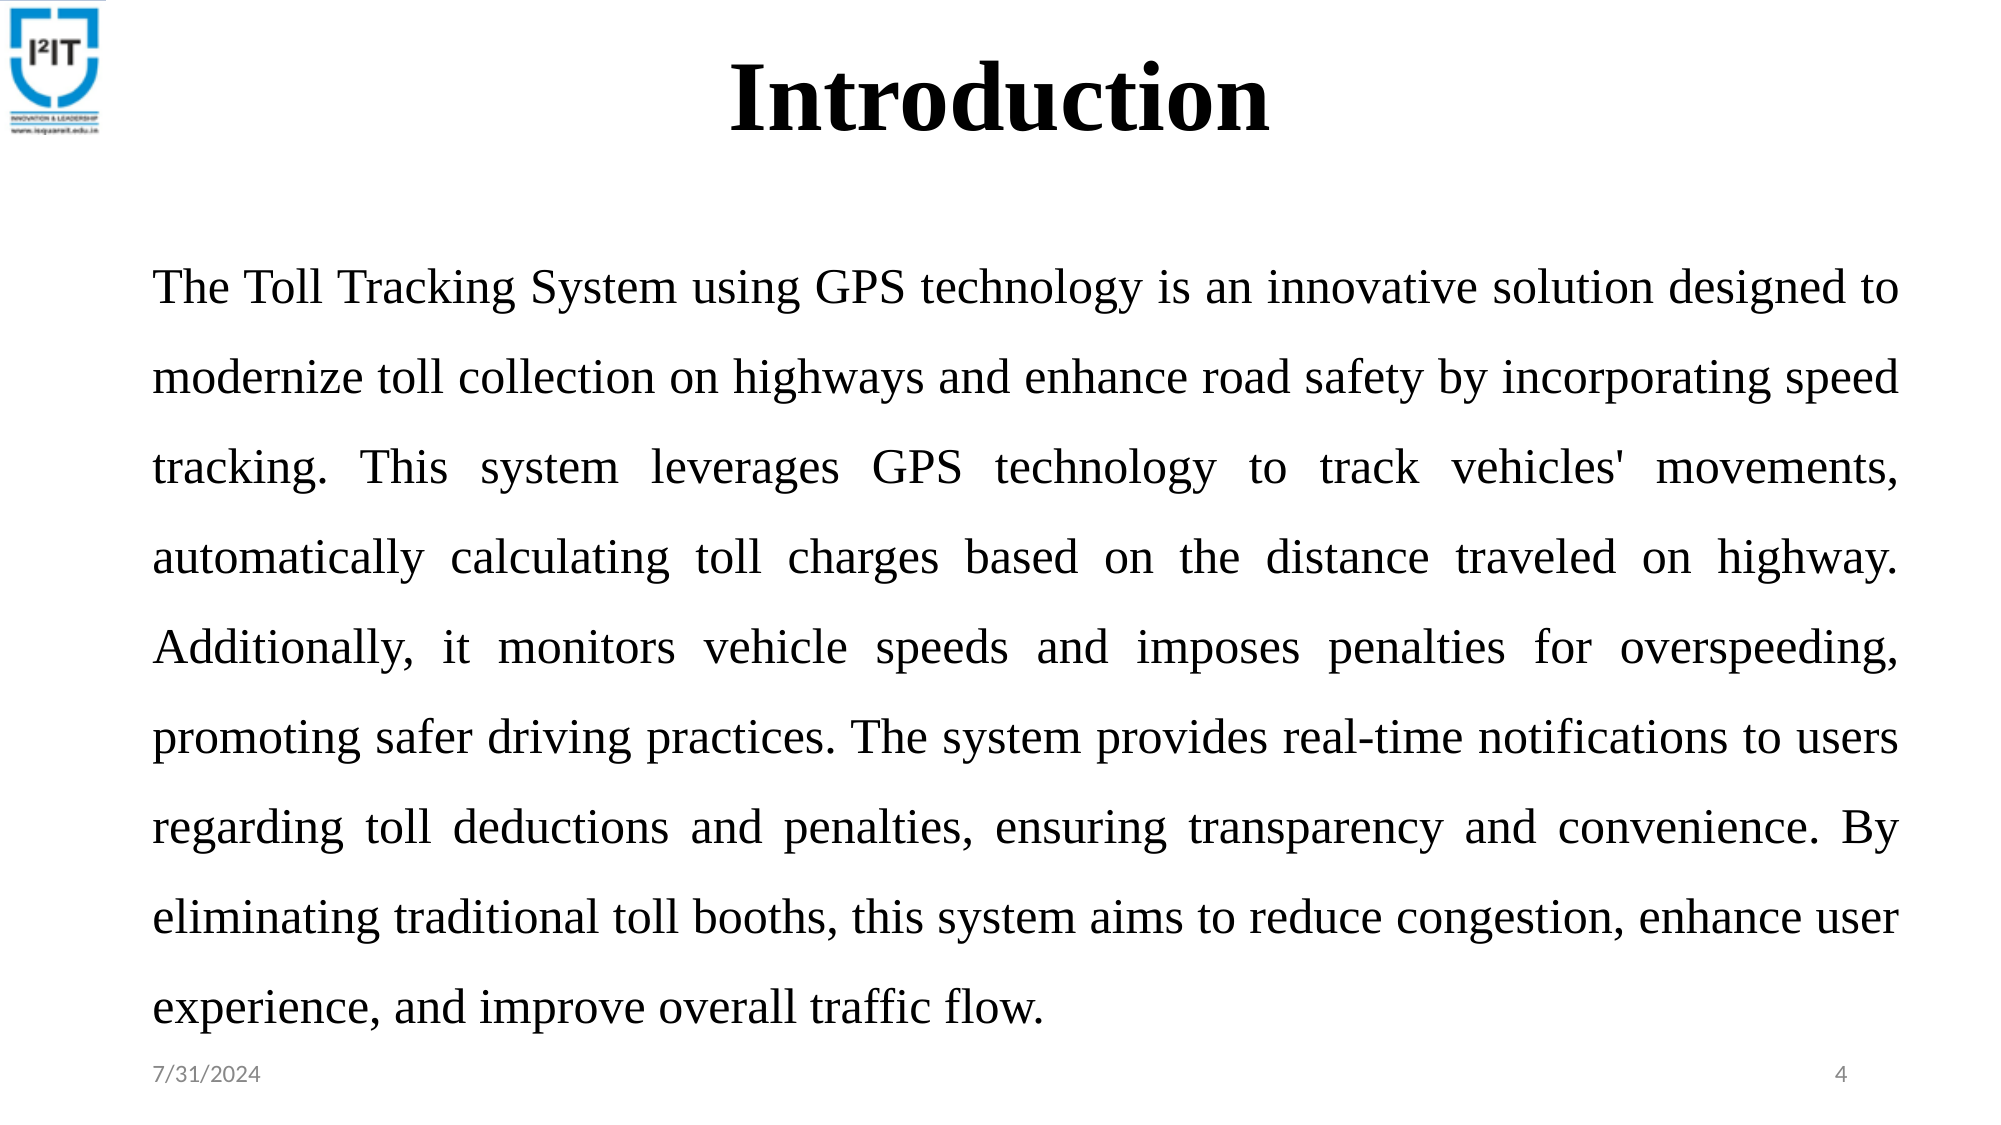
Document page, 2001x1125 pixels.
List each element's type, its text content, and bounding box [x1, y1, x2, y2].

list The Toll Tracking System using GPS technology is an innovative solution designed to modernize toll collection on highways and enhance road safety by incorporating speed tracking. This system leverages GPS technology to track vehicles' movements, automatically calculating toll charges based on the distance traveled on highway. Additionally, it monitors vehicle speeds and imposes penalties for overspeeding, promoting safer driving practices. The system provides real-time notifications to users regarding toll deductions and penalties, ensuring transparency and convenience. By eliminating traditional toll booths, this system aims to reduce congestion, enhance user experience, and improve overall traffic flow. [137, 216, 1916, 1043]
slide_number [137, 1042, 588, 1103]
slide_number ‹#› [1412, 1042, 1863, 1103]
picture [0, 0, 106, 135]
title Introduction [137, 21, 1863, 176]
